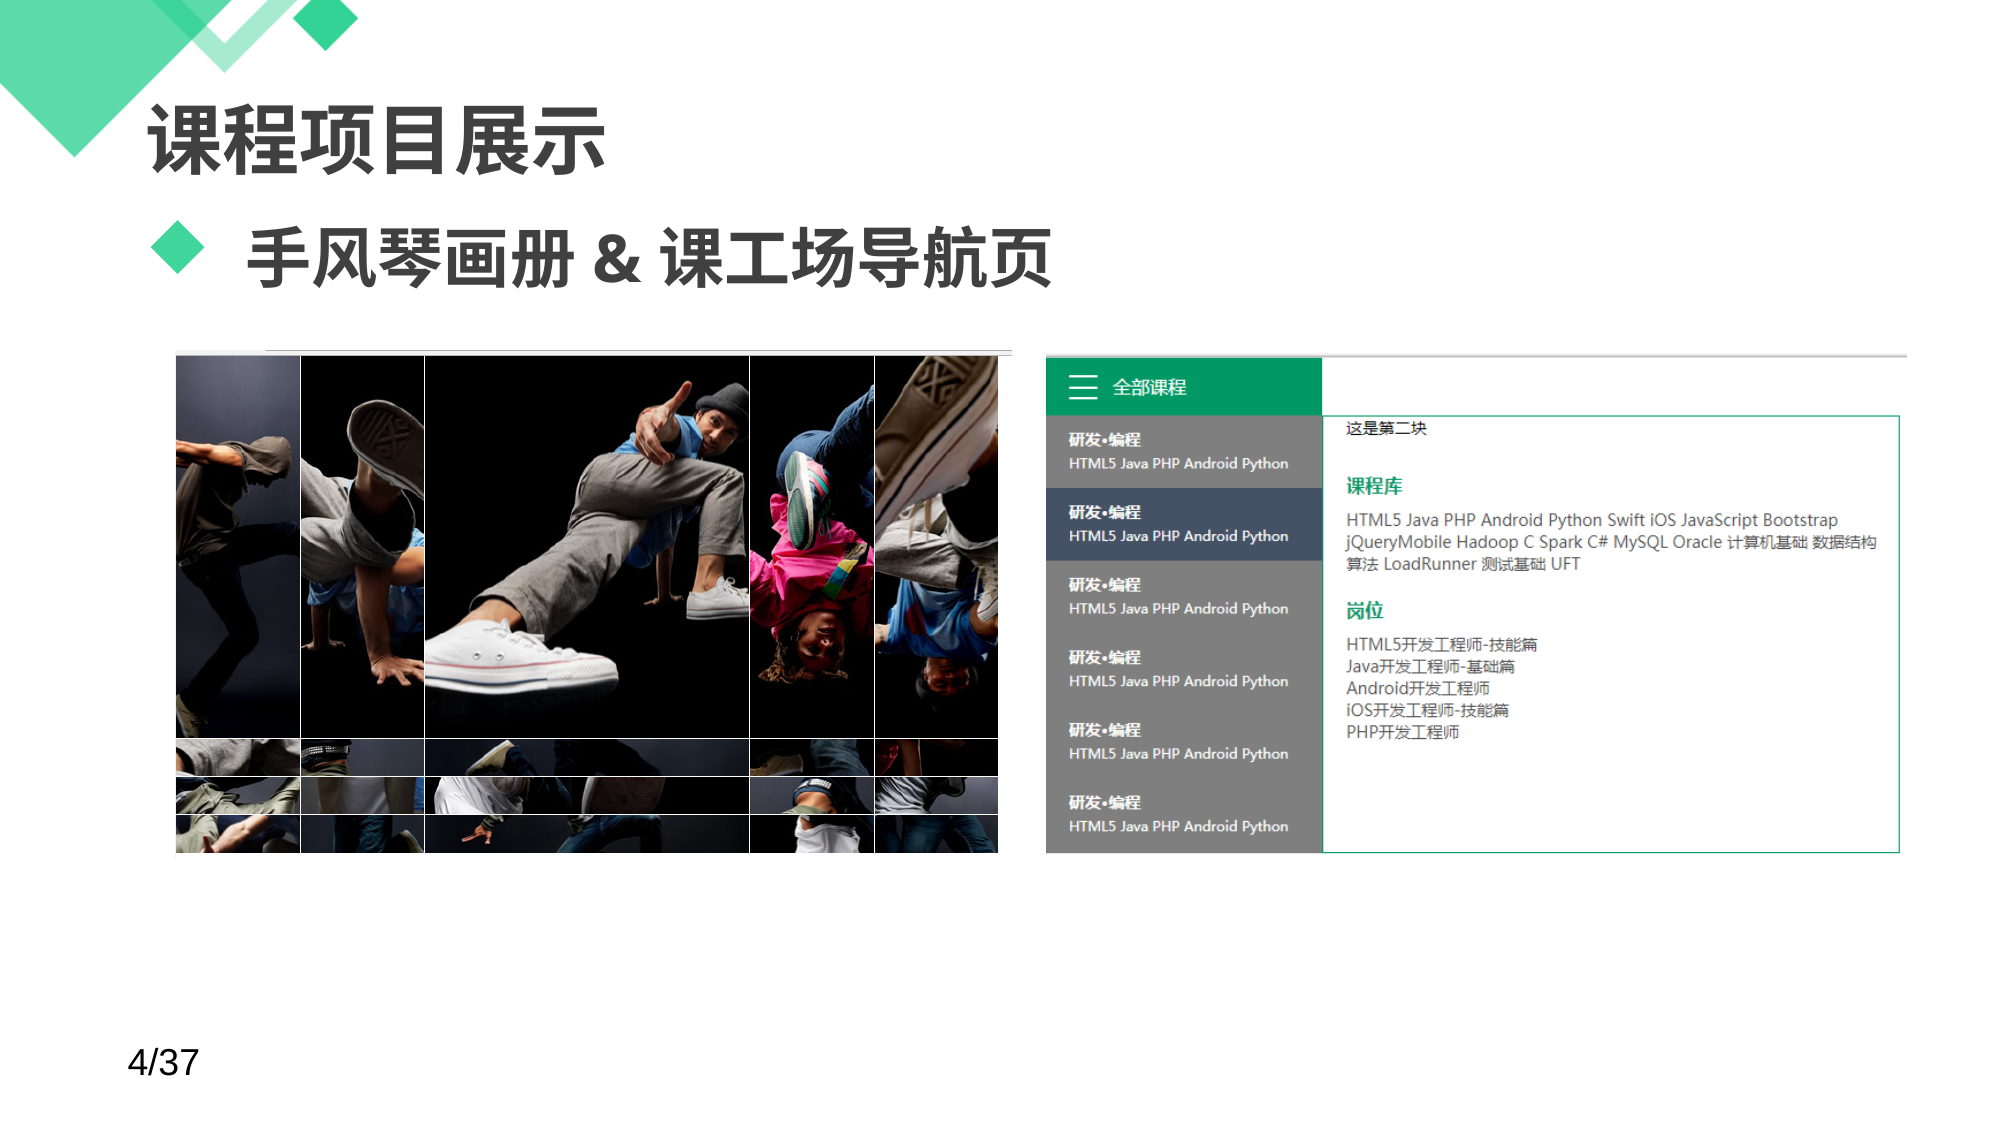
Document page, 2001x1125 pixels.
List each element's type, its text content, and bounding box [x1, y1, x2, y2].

list 手风琴画册&课工场导航页 [126, 167, 1880, 958]
title 课程项目展示 [126, 59, 1689, 215]
picture [0, 0, 2000, 1125]
